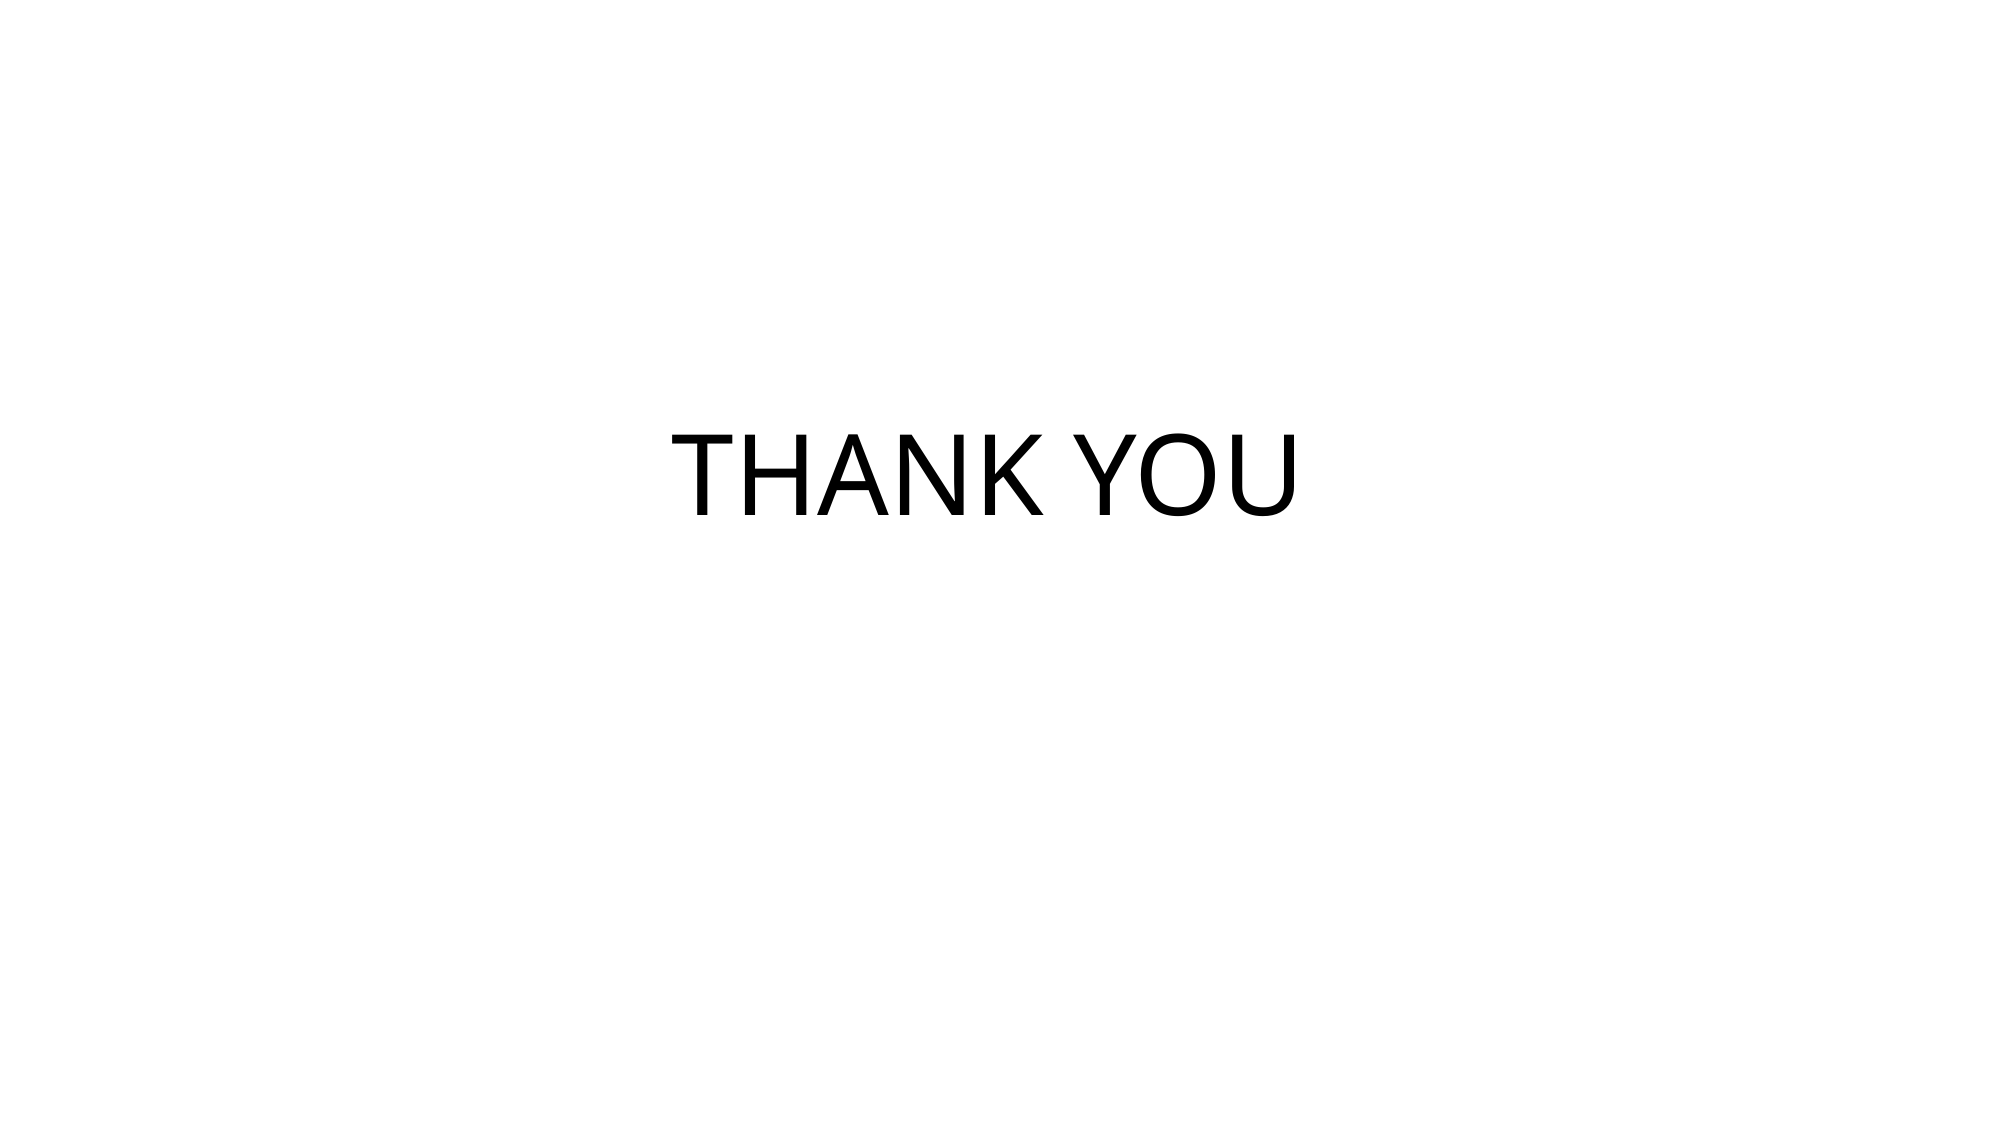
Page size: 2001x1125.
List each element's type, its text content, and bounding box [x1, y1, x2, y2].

list THANK YOU [125, 411, 1851, 1125]
